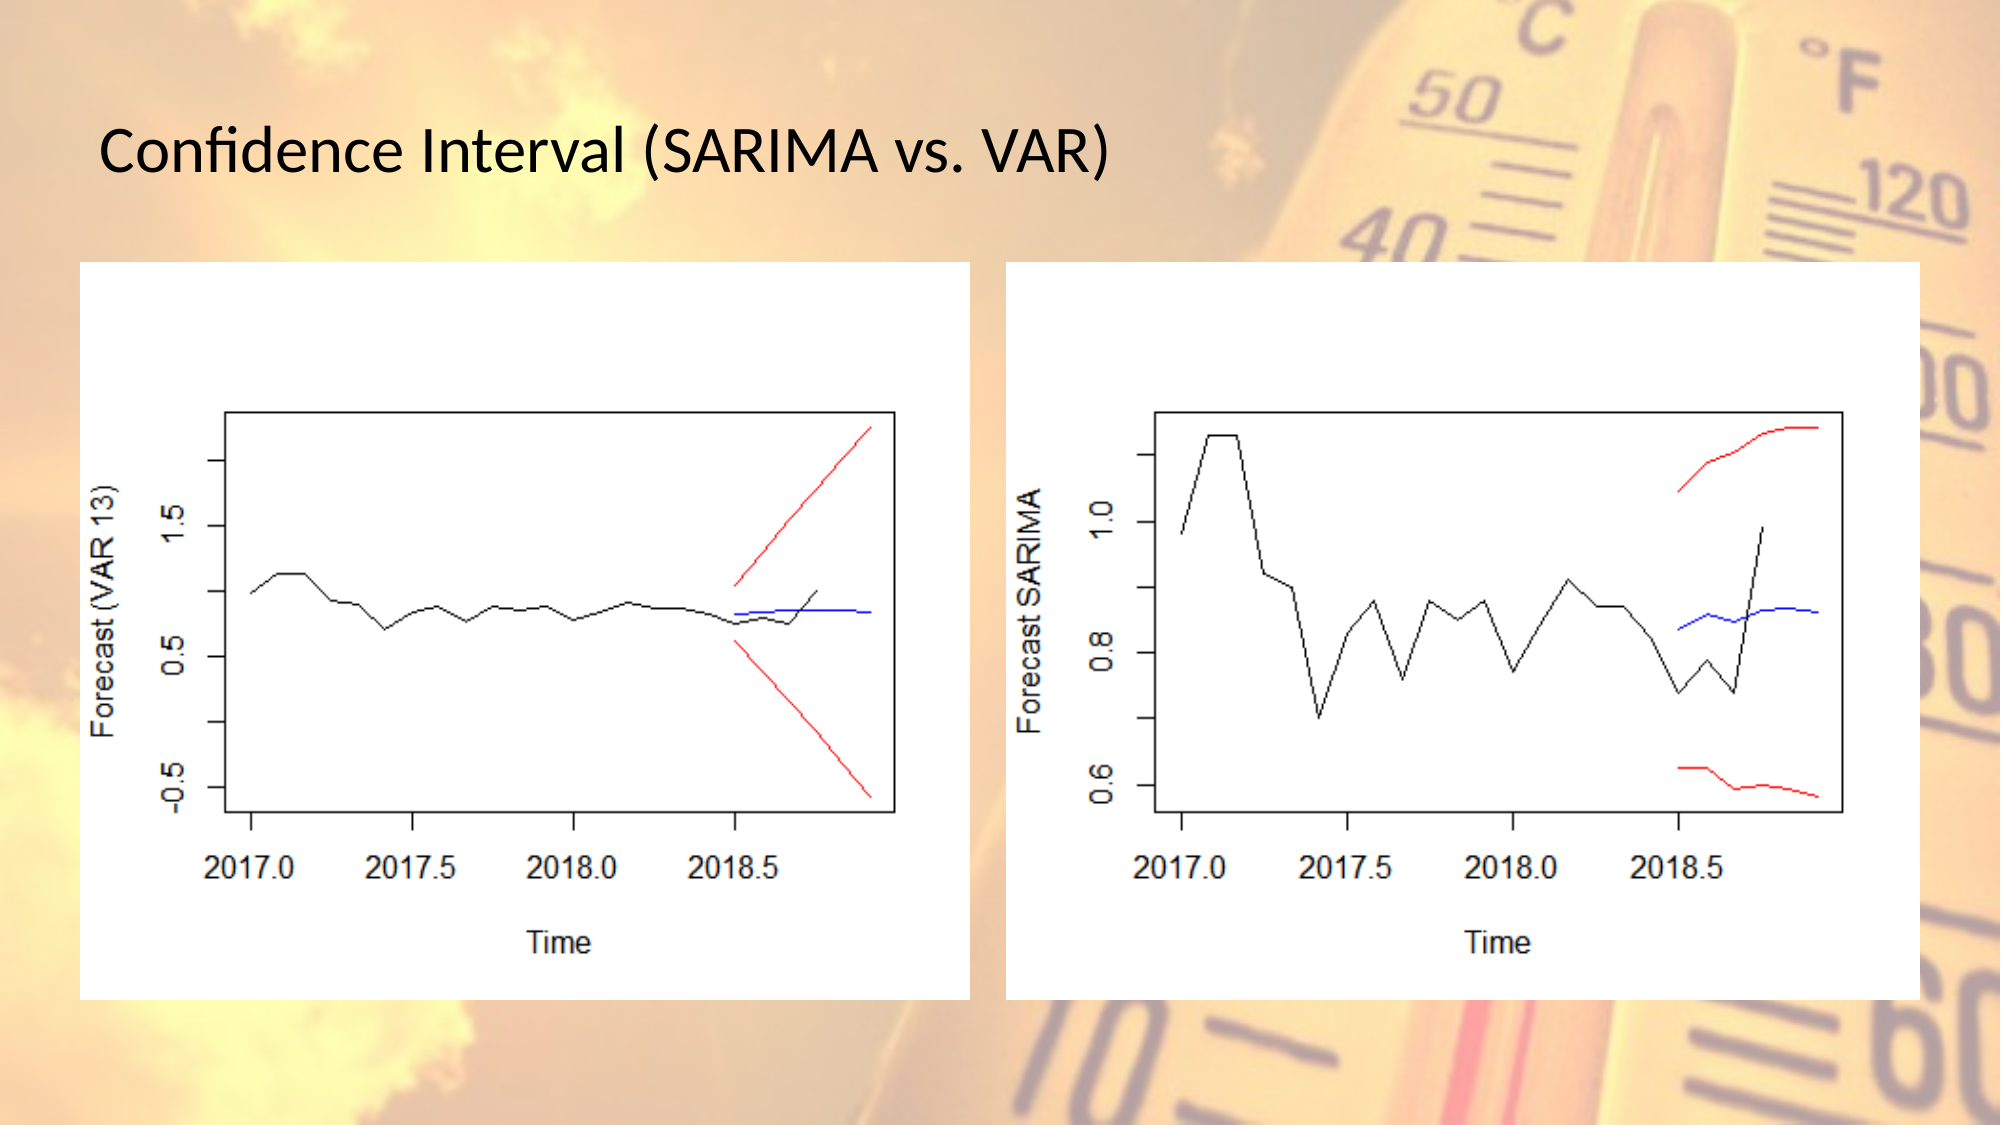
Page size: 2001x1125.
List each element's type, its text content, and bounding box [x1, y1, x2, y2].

text_box Confidence Interval (SARIMA vs. VAR) [85, 98, 1565, 194]
picture [1006, 262, 1920, 1000]
picture [80, 262, 970, 1000]
